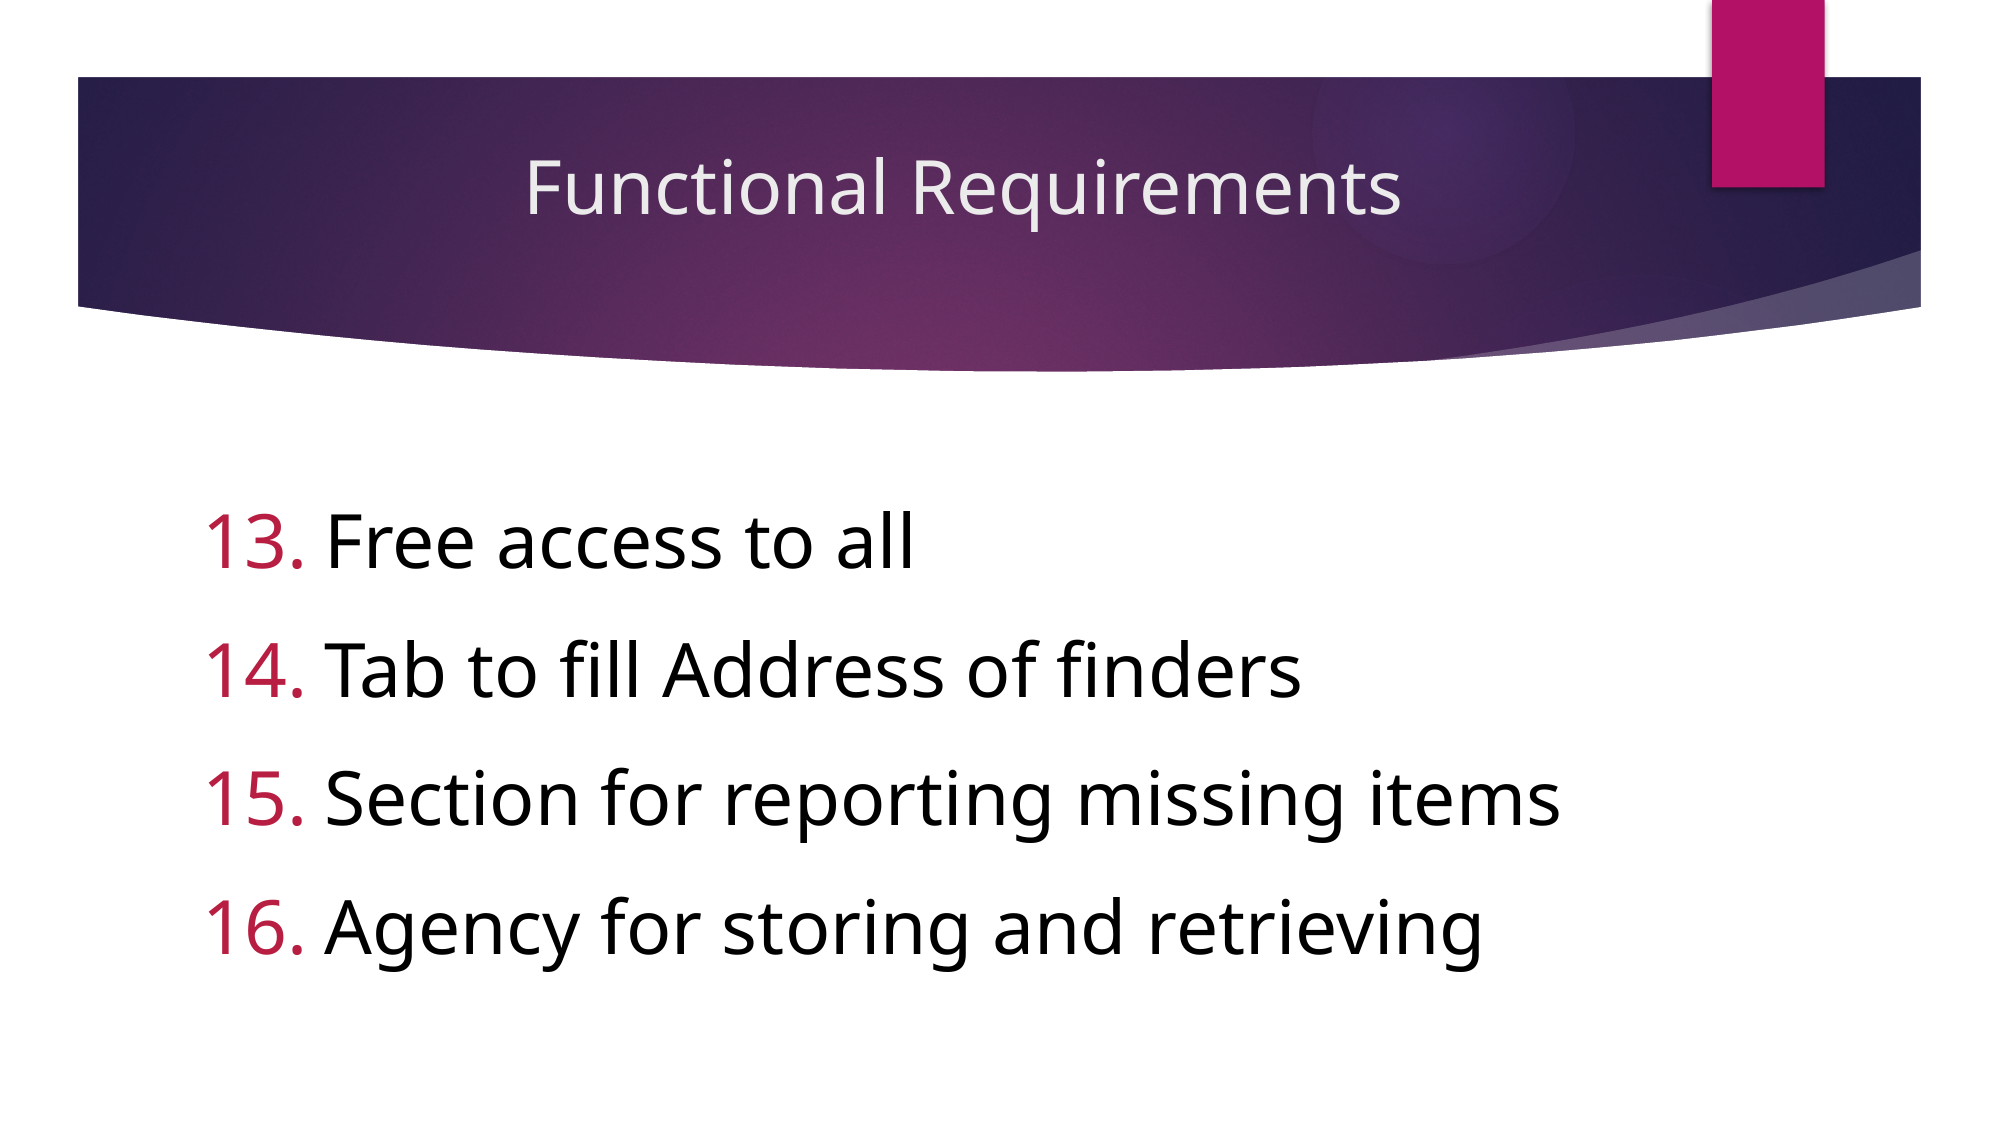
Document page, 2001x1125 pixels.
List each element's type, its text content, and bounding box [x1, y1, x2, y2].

title Functional Requirements [112, 98, 1835, 271]
text_box Free access to all Tab to fill Address of finders Section for reporting missing items Agency for storing and retrieving [112, 467, 1835, 1023]
